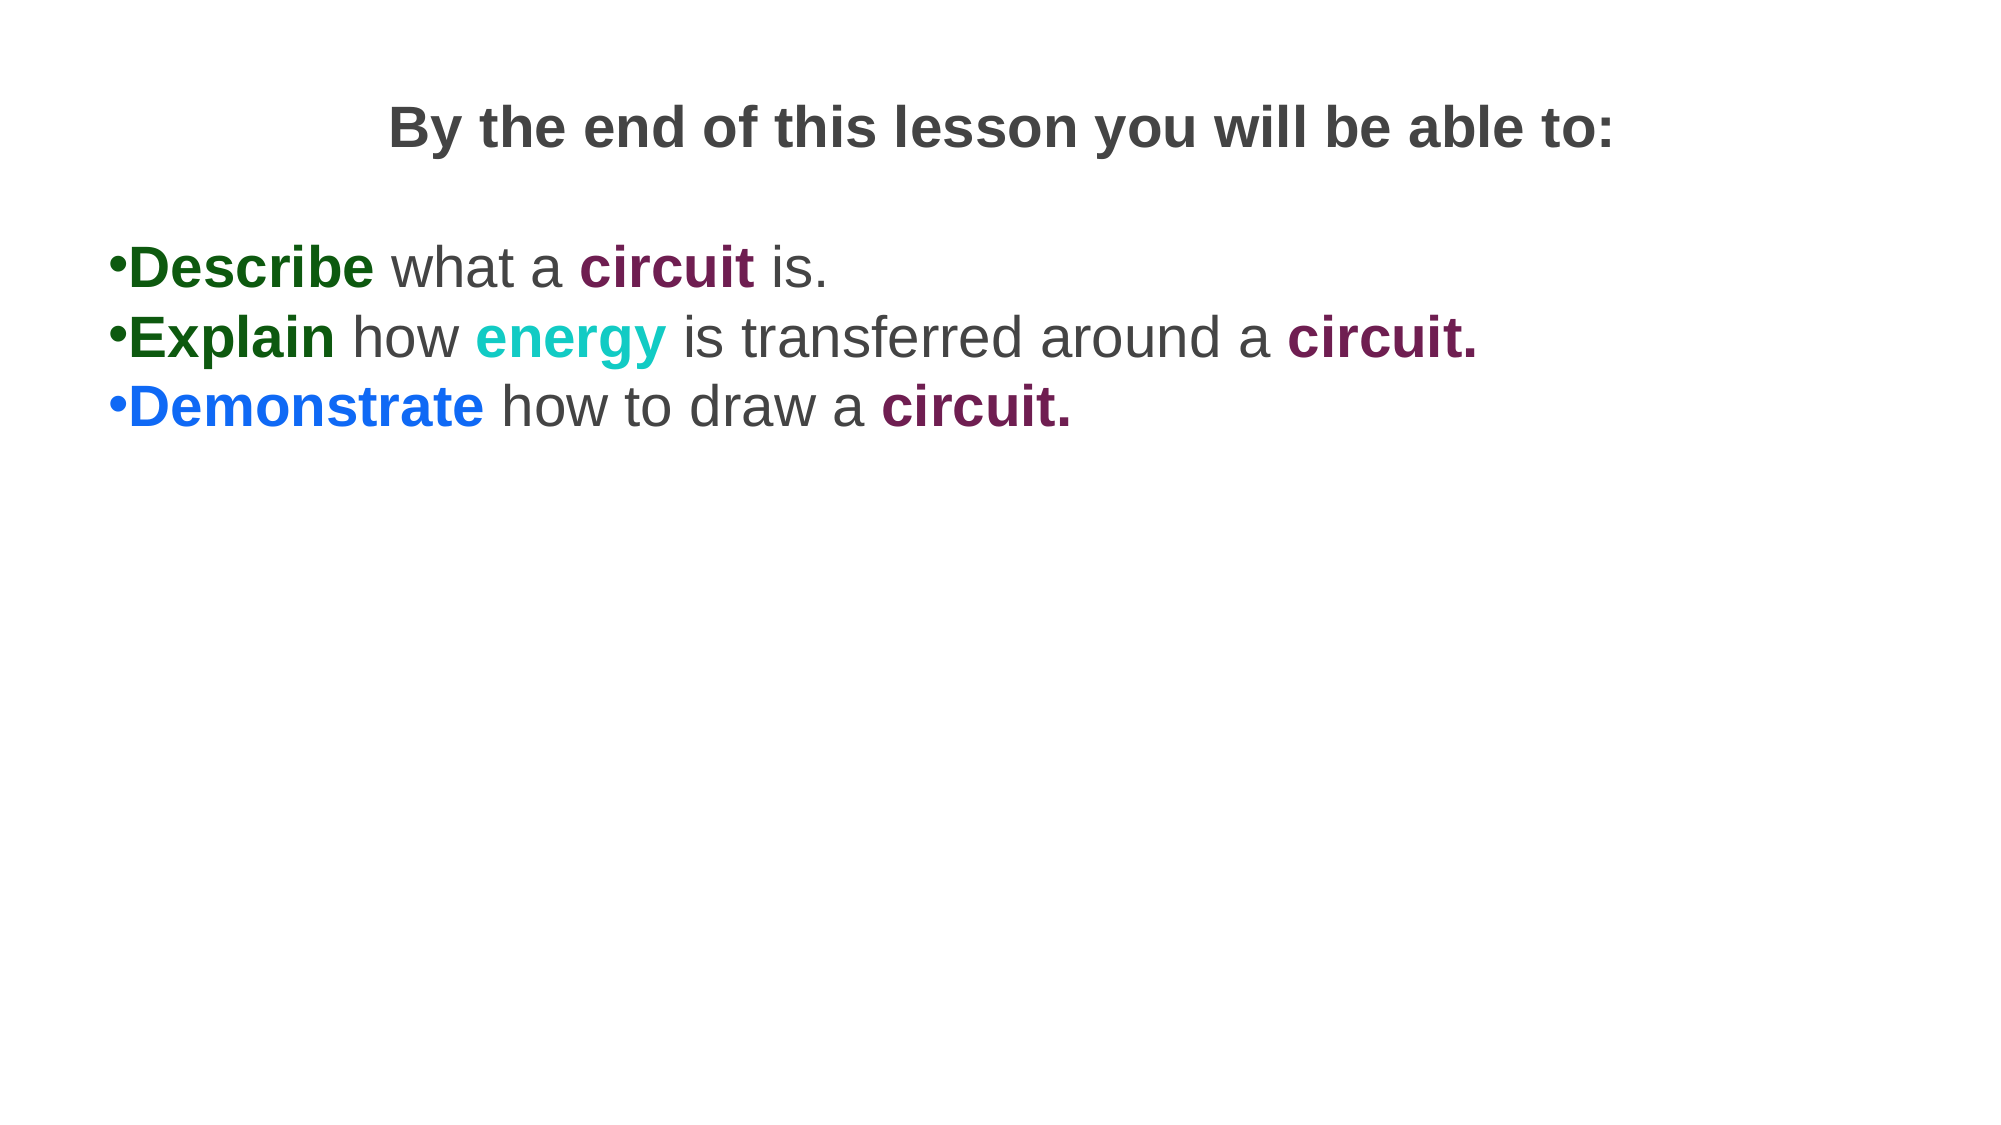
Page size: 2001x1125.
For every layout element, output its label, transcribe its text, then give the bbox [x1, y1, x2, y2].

text_box By the end of this lesson you will be able to: Describe what a circuit is. Explain how energy is transferred around a circuit. Demonstrate how to draw a circuit. [93, 81, 1913, 446]
